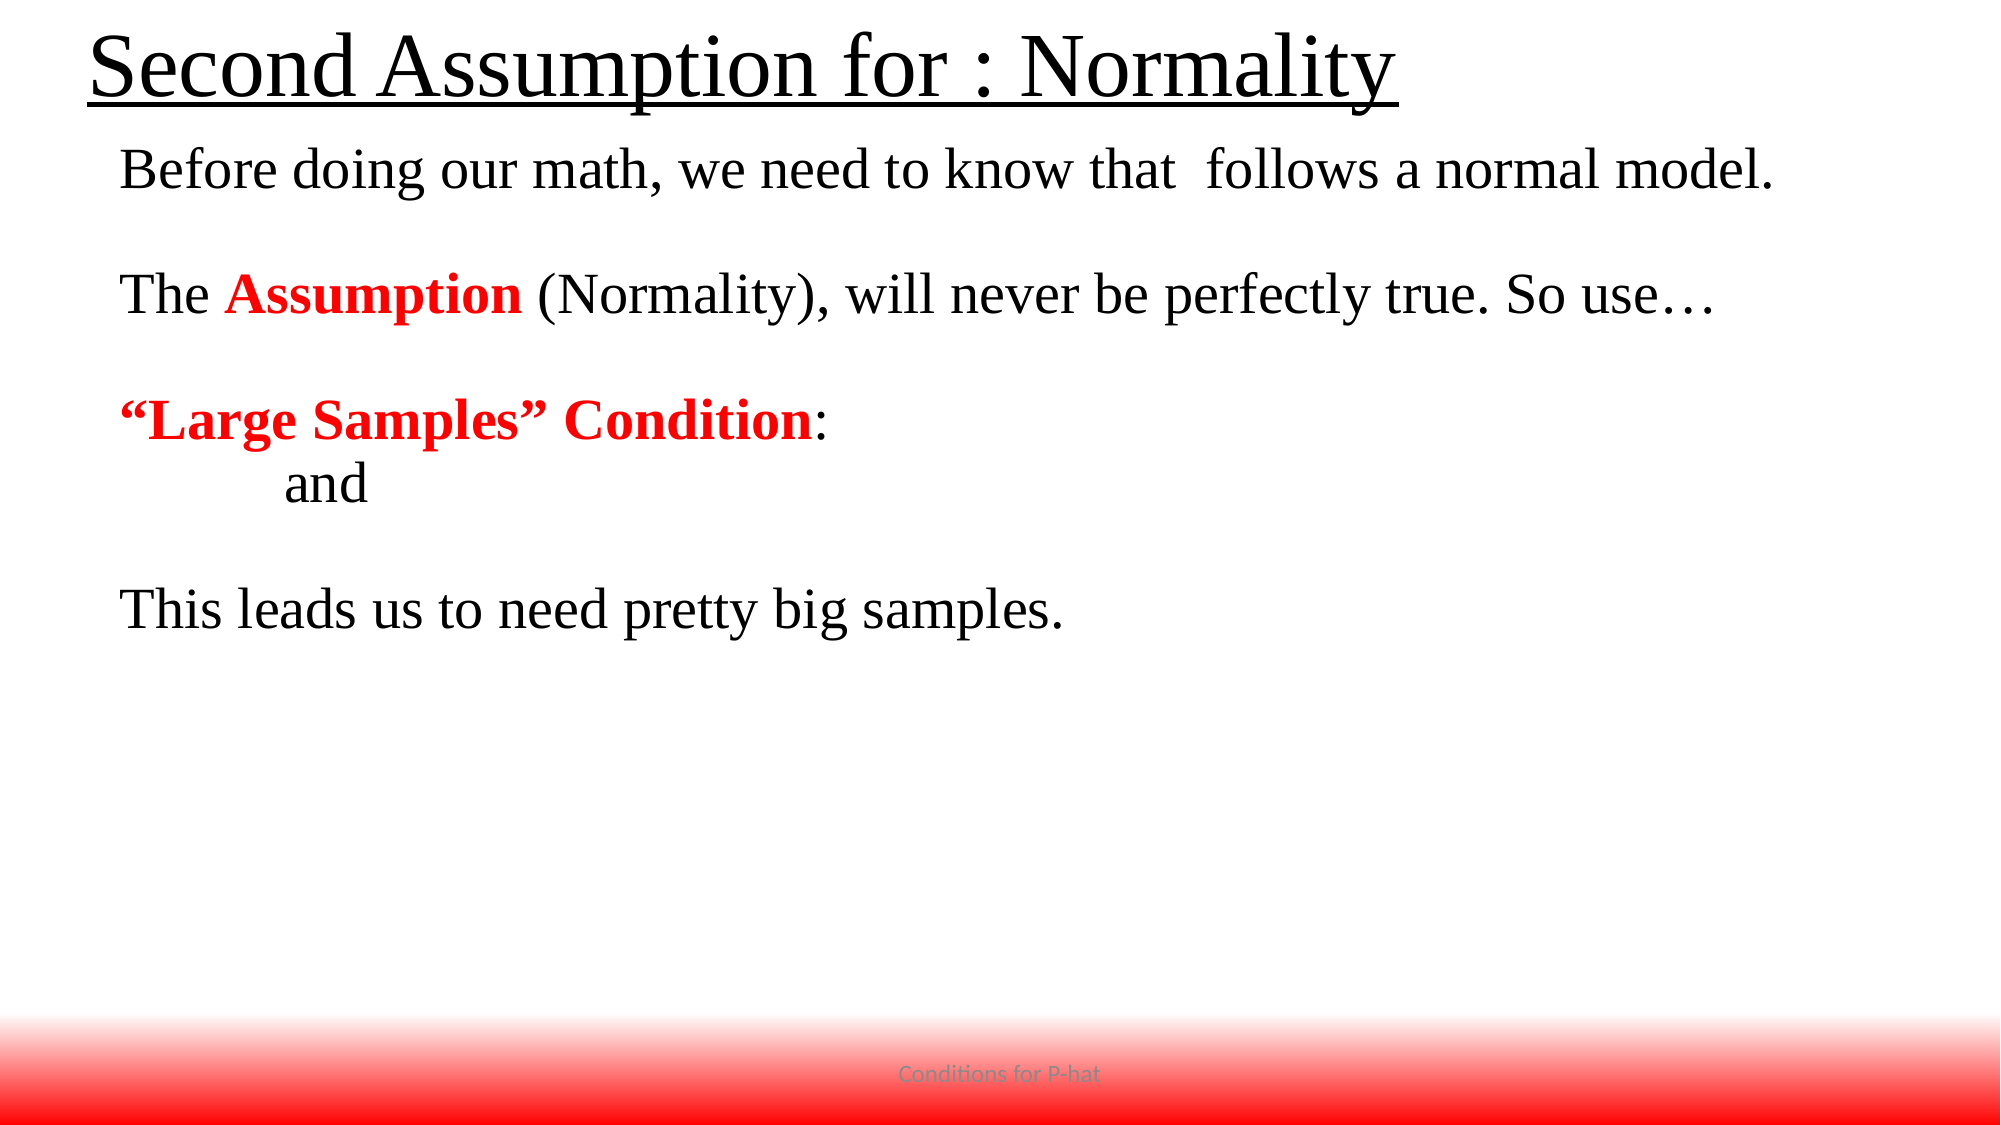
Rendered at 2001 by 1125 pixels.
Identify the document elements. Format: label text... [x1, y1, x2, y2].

footer Conditions for P-hat [662, 1042, 1338, 1103]
